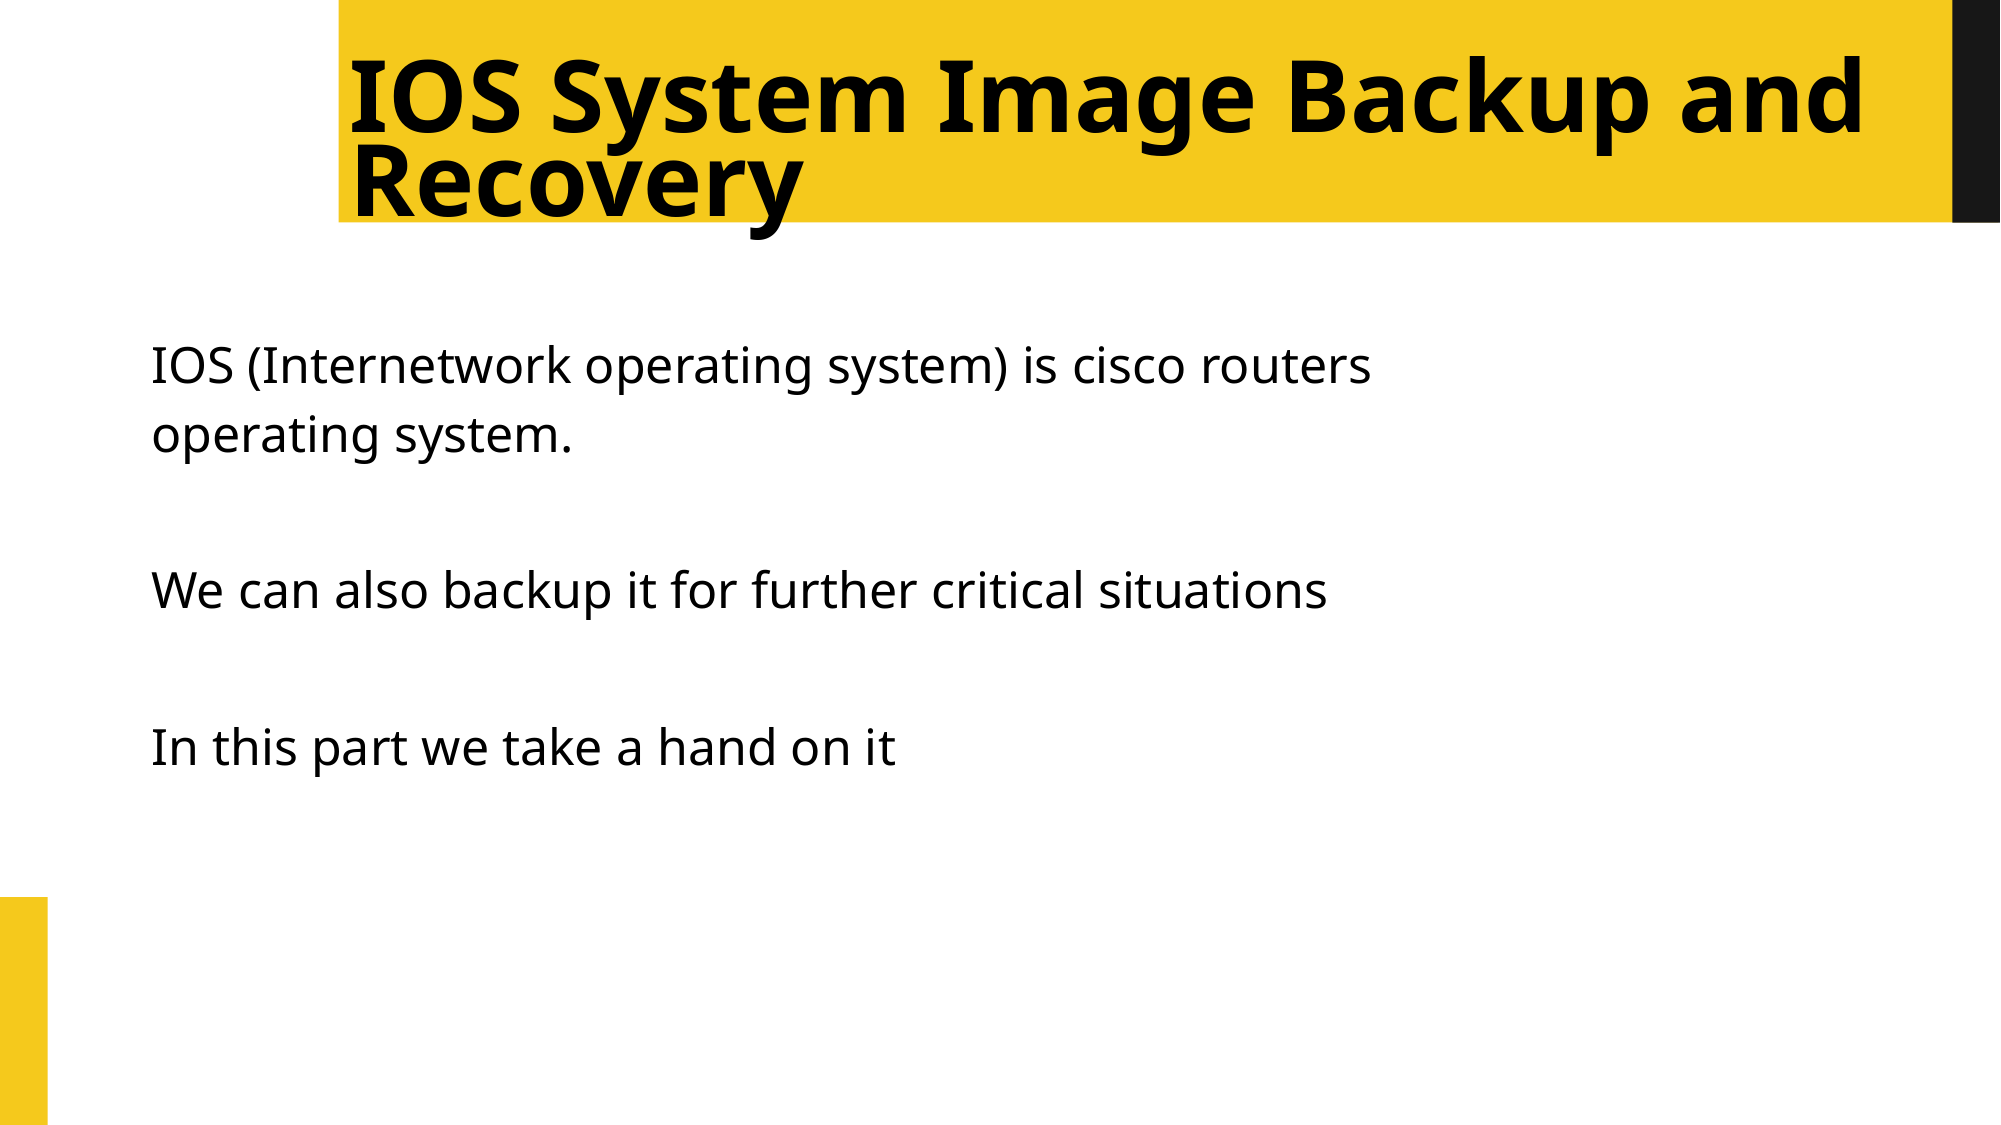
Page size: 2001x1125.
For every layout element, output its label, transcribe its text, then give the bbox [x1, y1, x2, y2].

title IOS System Image Backup and Recovery [329, 45, 1950, 305]
list IOS (Internetwork operating system) is cisco routers operating system. We can also backup it for further critical situations In this part we take a hand on it [131, 304, 1397, 1000]
